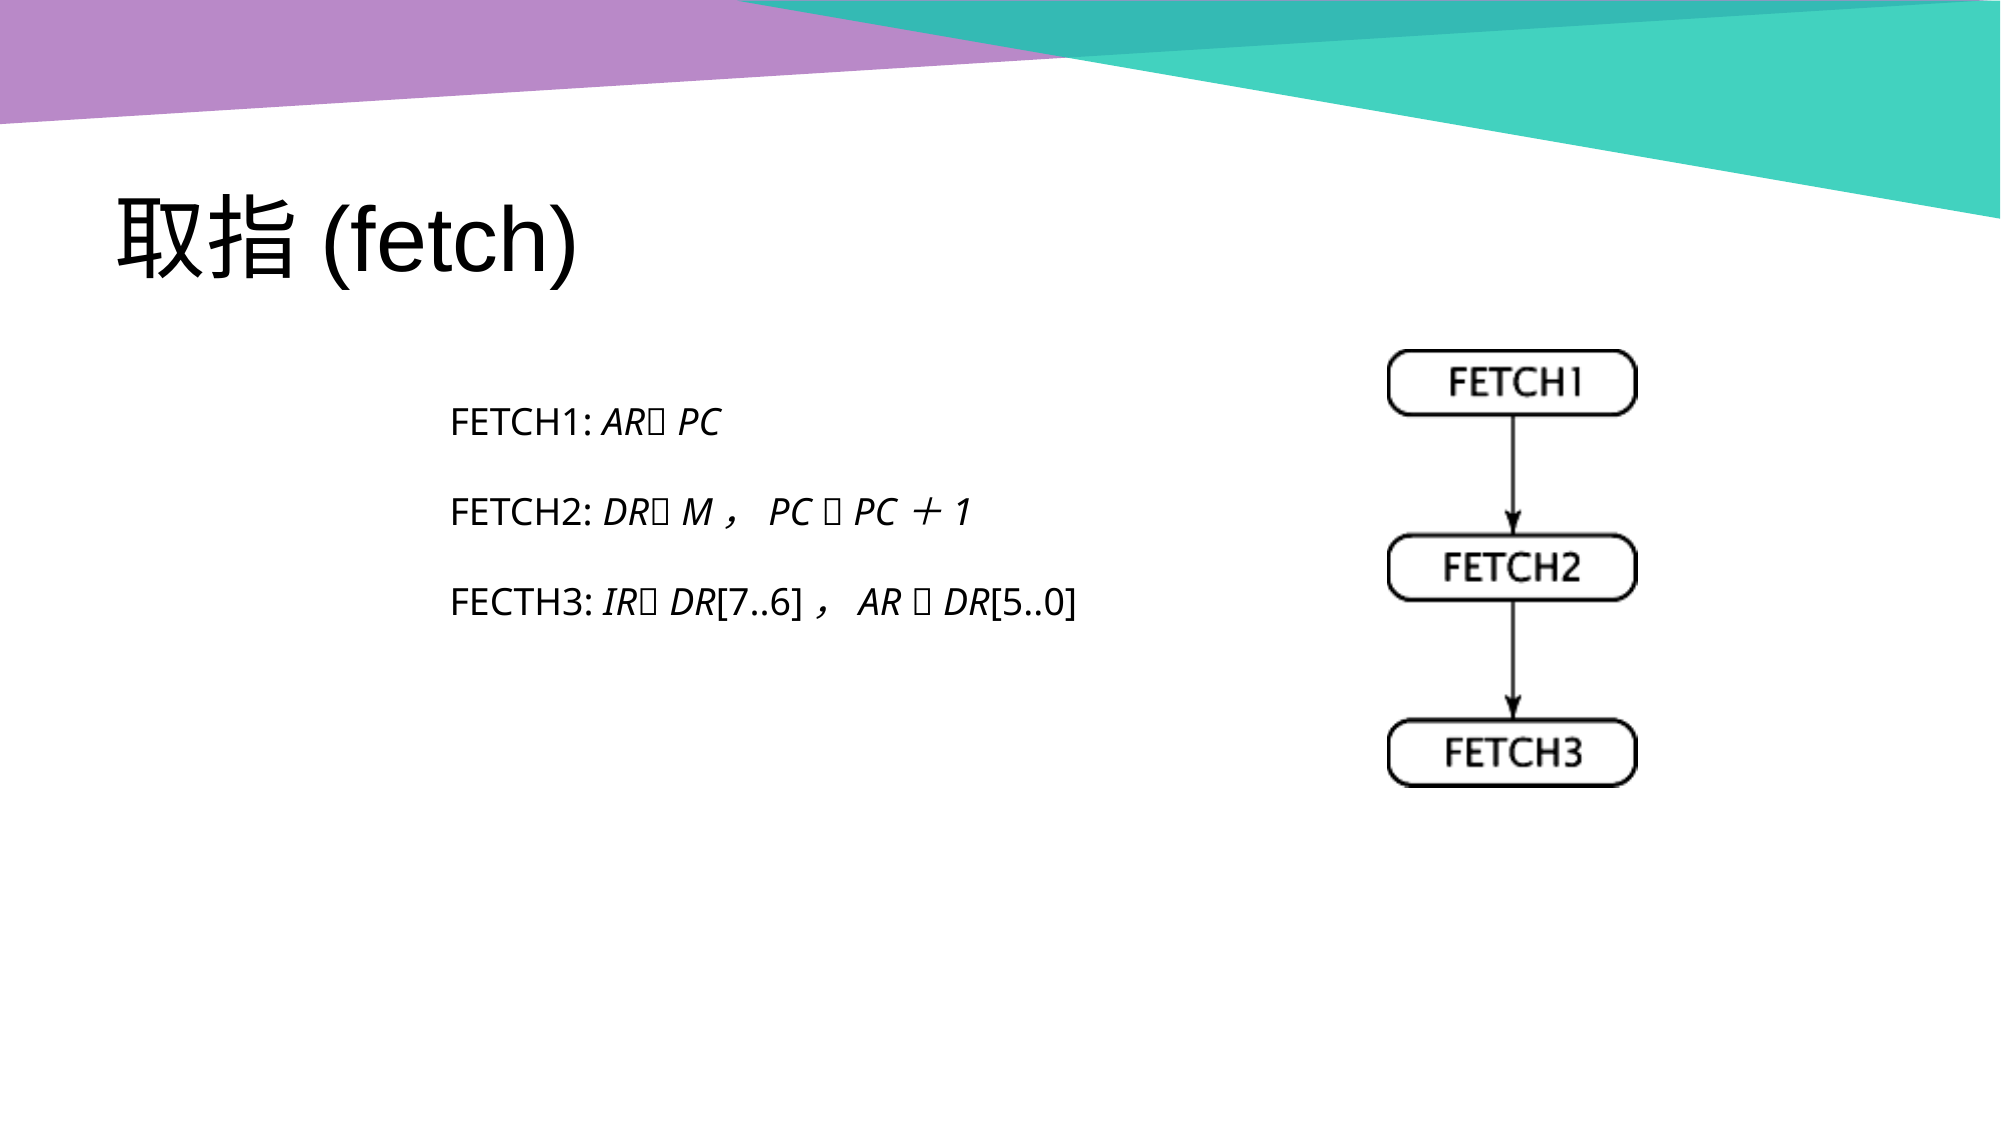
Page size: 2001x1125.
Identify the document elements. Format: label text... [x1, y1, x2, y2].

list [1387, 349, 1638, 788]
text_box FETCH1: AR PC FETCH2: DR M，PC  PC＋1 FECTH3: IR DR[7..6]，AR  DR[5..0] [434, 390, 1387, 631]
title 取指(fetch) [99, 172, 1900, 298]
